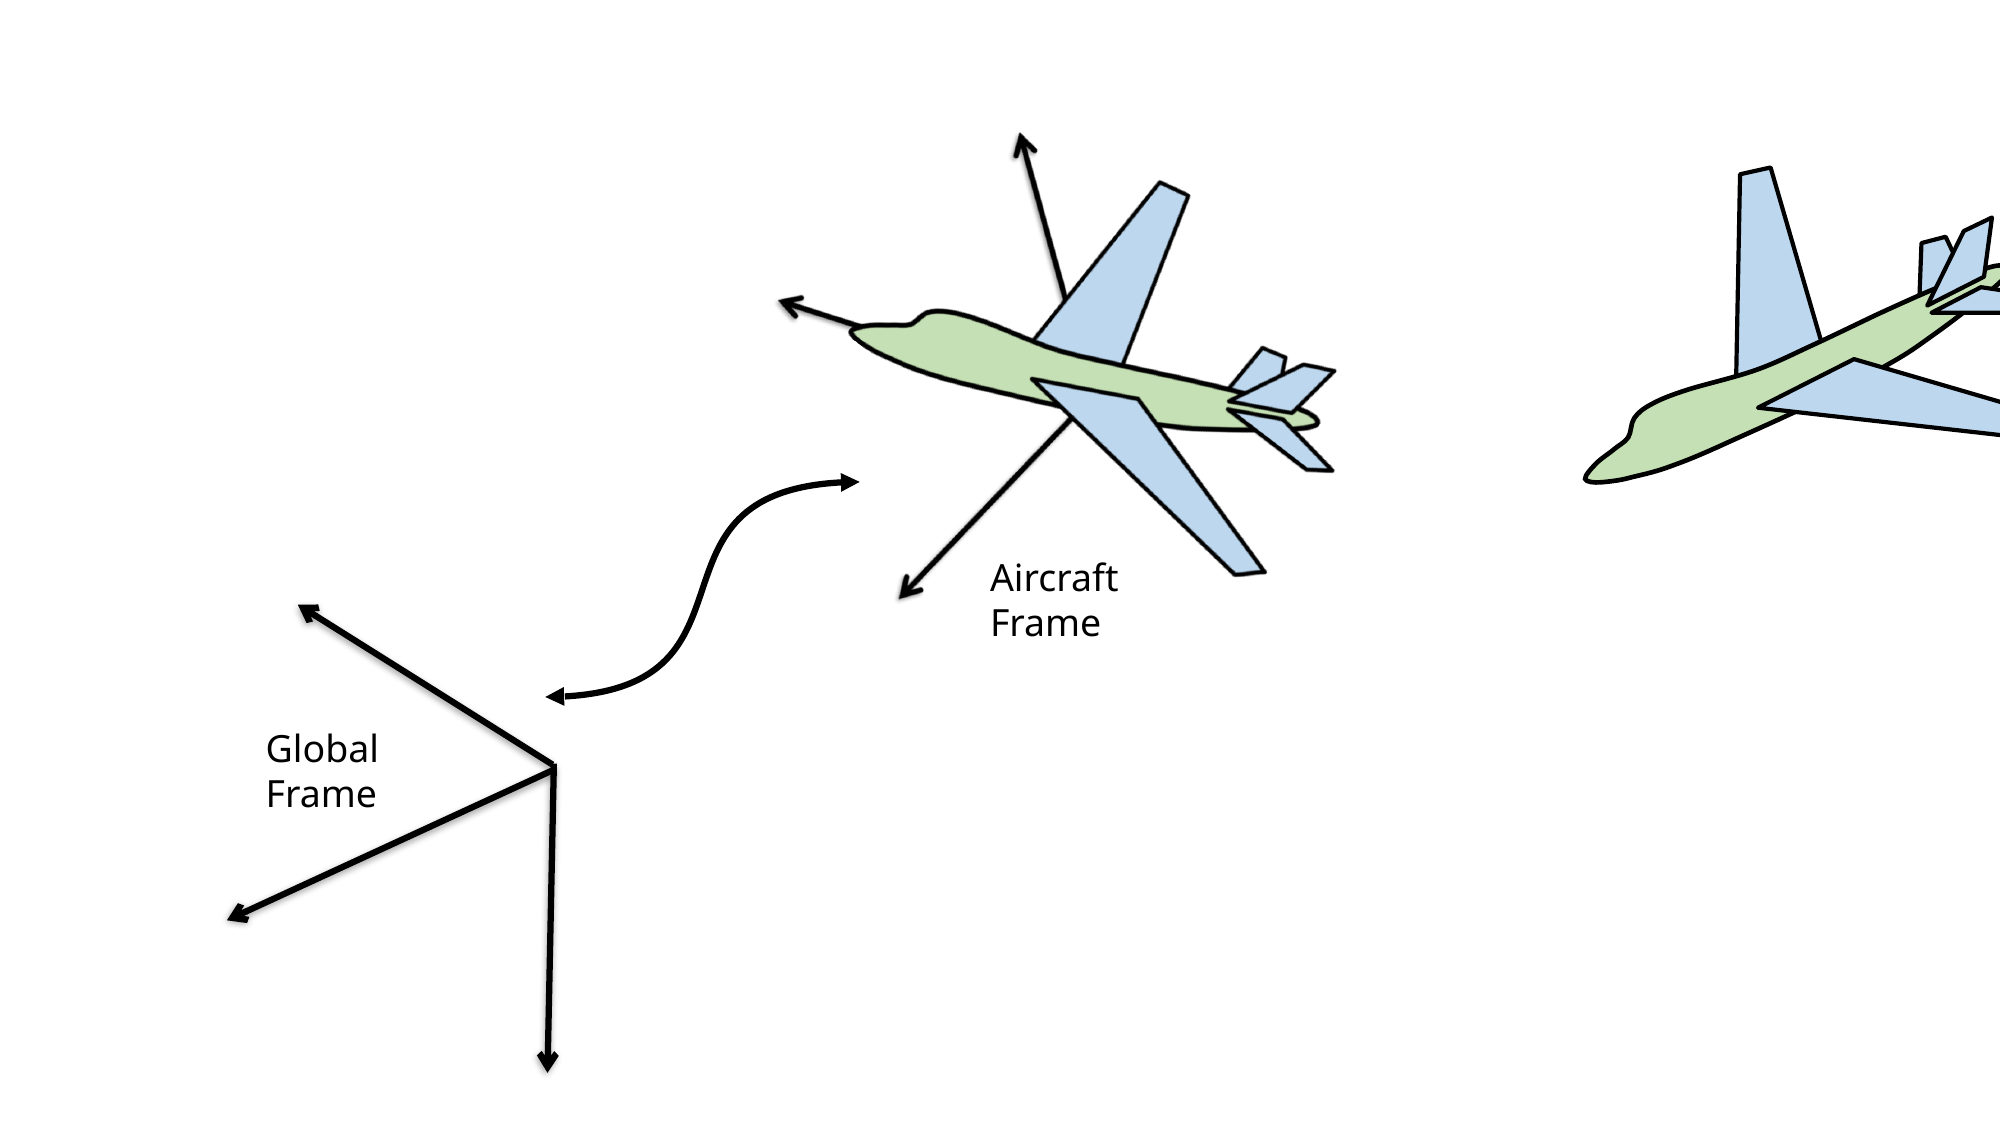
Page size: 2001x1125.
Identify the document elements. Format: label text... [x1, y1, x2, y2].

text_box Global Frame [250, 717, 414, 769]
text_box [1736, 167, 1821, 374]
picture [640, 48, 1420, 643]
text_box Aircraft Frame [975, 546, 1164, 652]
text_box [545, 481, 860, 697]
text_box [1931, 287, 2000, 313]
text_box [297, 604, 553, 765]
text_box [1584, 264, 2000, 484]
text_box [1758, 359, 2000, 436]
text_box [1927, 217, 1992, 306]
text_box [547, 763, 554, 1073]
text_box [1919, 236, 1953, 293]
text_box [226, 769, 547, 921]
